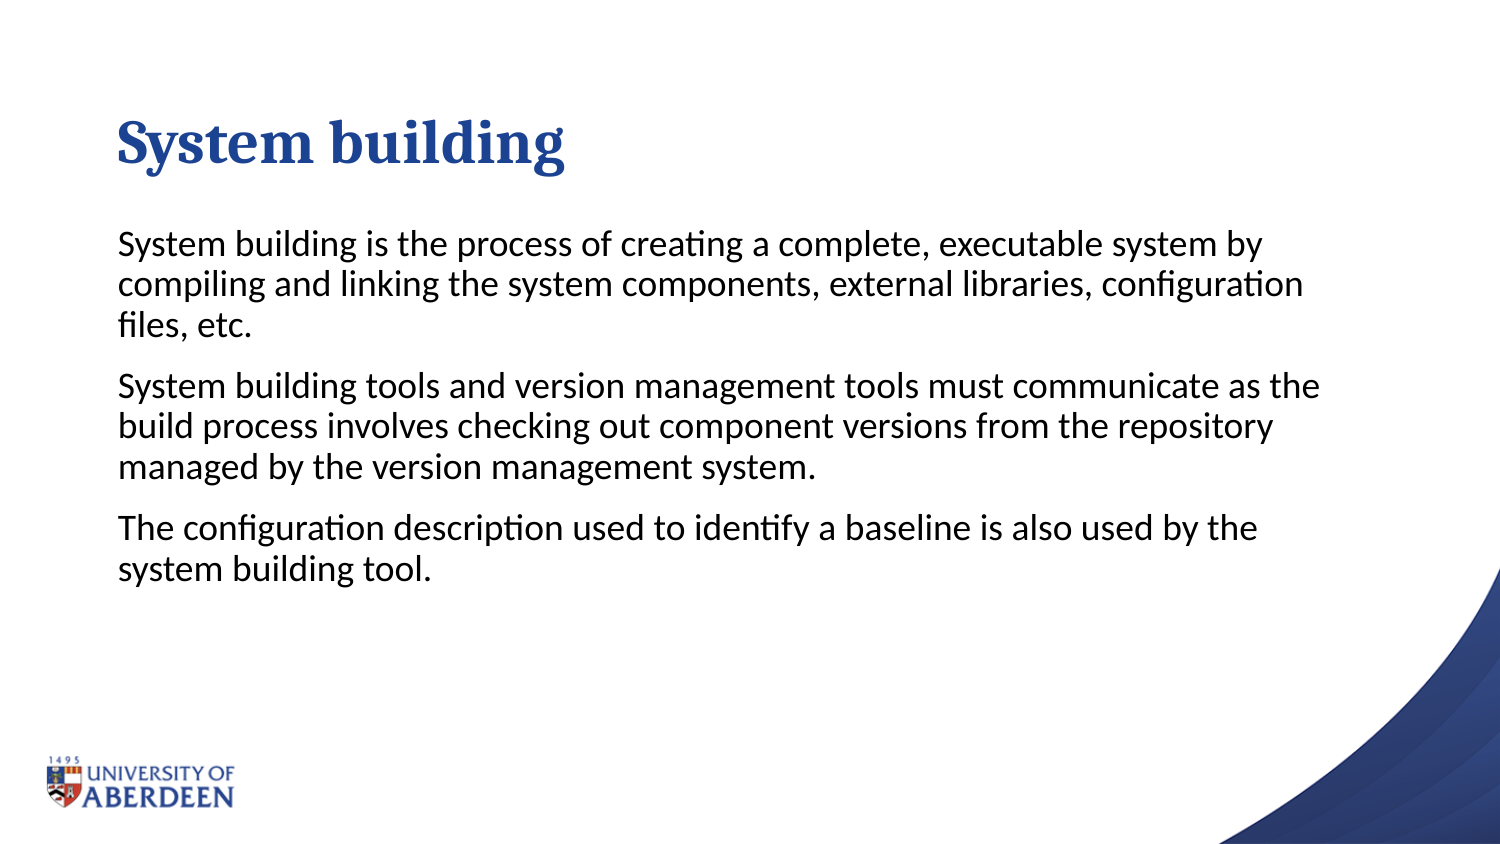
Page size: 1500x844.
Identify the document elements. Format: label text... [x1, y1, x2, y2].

title System building [103, 91, 1372, 196]
picture [0, 0, 1500, 844]
list System building is the process of creating a complete, executable system by compiling and linking the system components, external libraries, configuration files, etc. System building tools and version management tools must communicate as the build process involves checking out component versions from the repository managed by the version management system. The configuration description used to identify a baseline is also used by the system building tool. [103, 216, 1372, 707]
